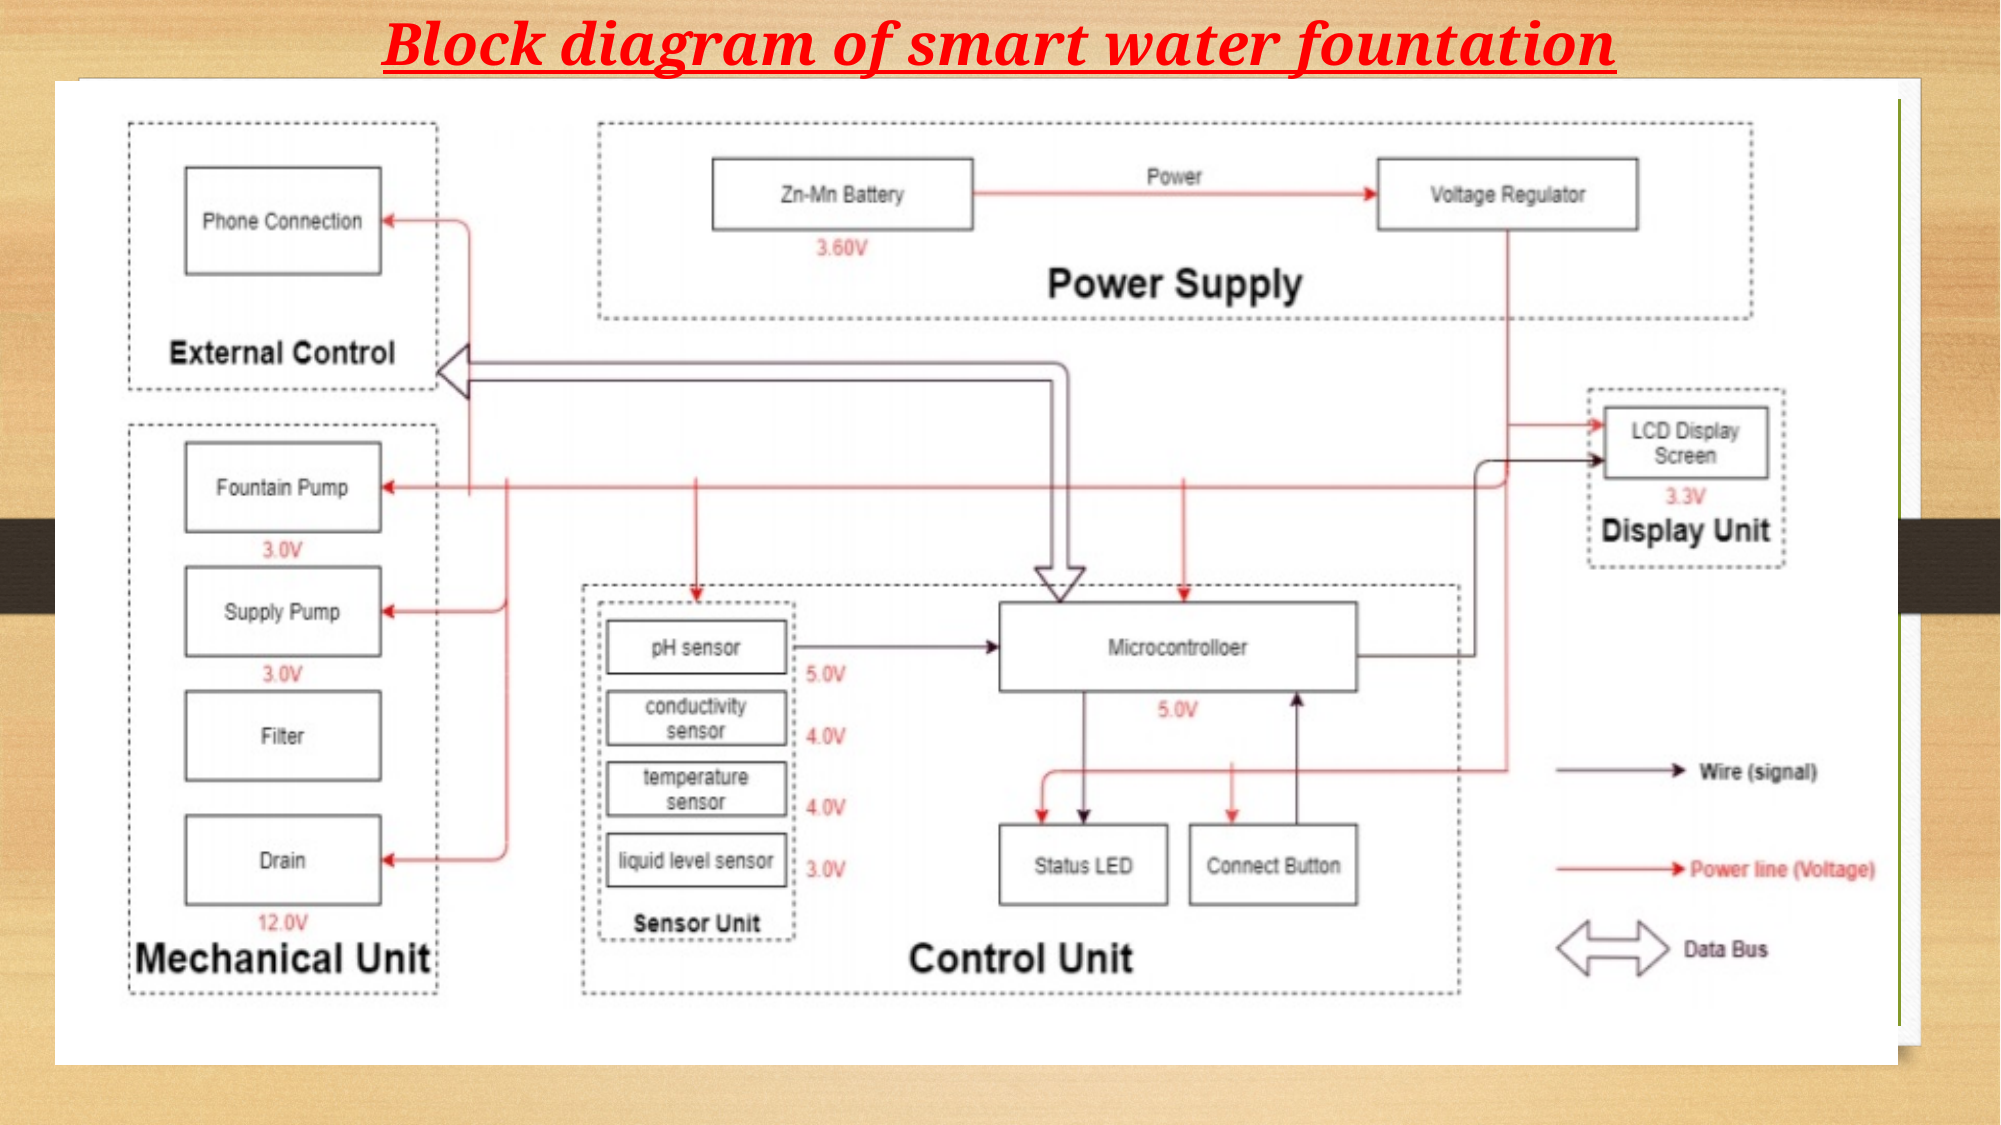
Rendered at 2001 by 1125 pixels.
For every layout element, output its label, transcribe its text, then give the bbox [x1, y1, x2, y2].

picture [0, 0, 2001, 1125]
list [54, 81, 1898, 1065]
title Block diagram of smart water fountation [137, 0, 1863, 81]
